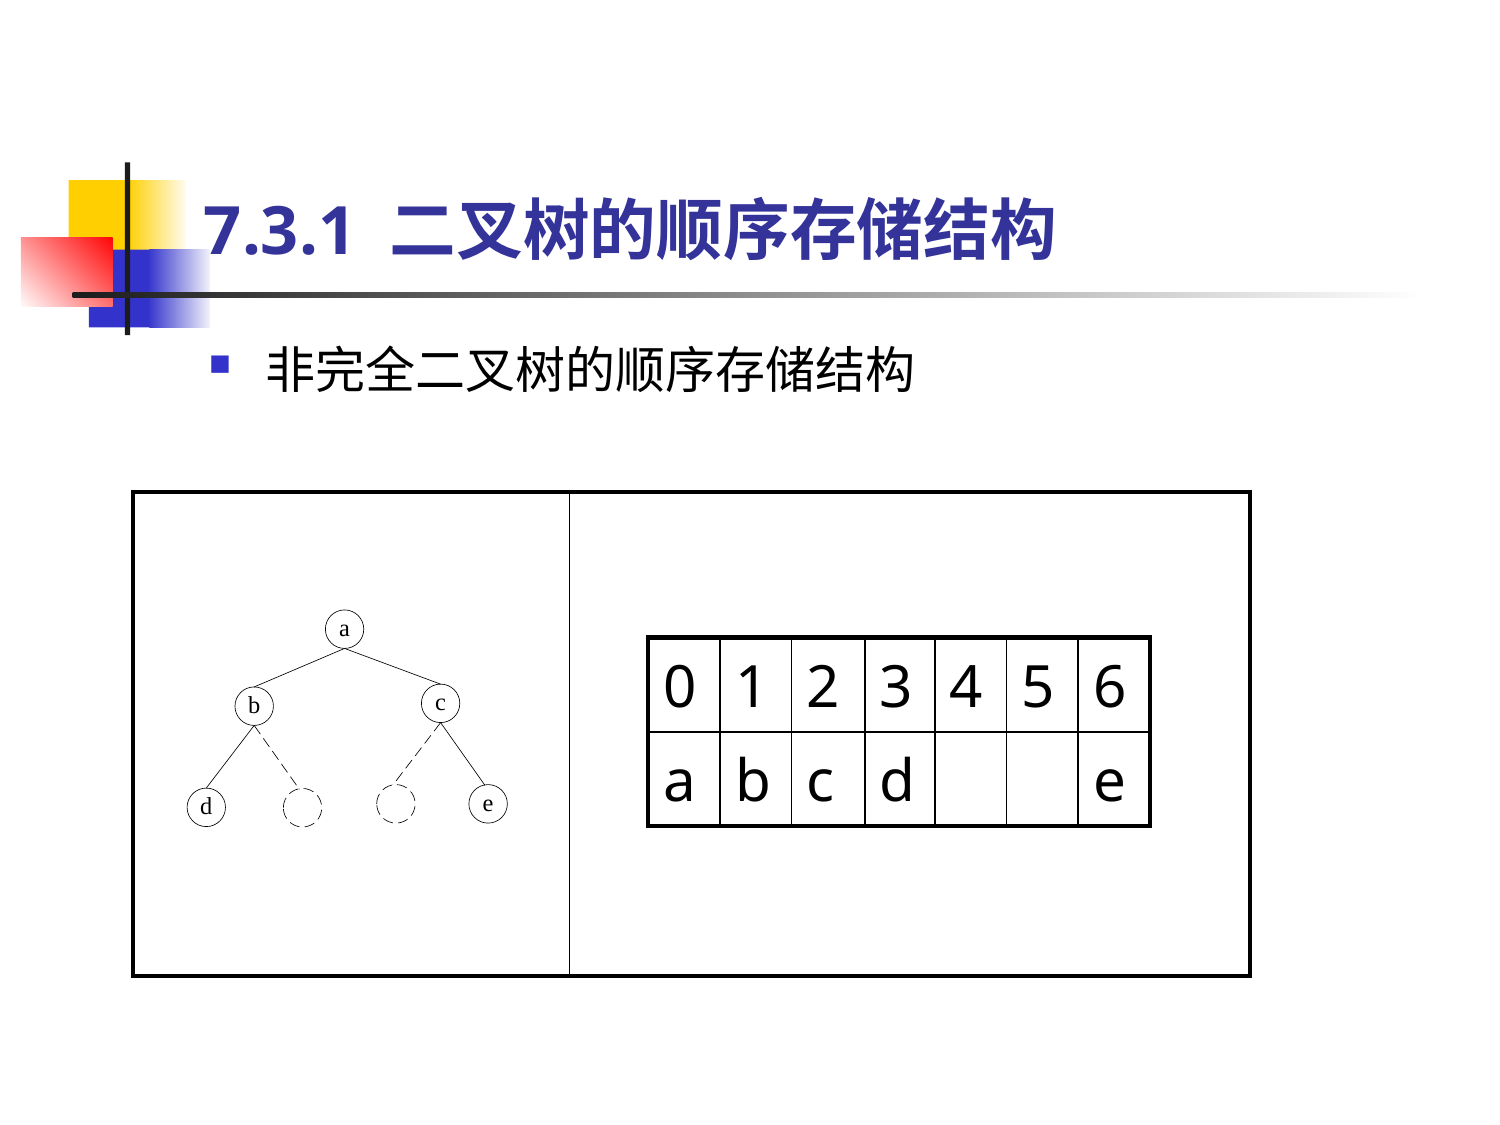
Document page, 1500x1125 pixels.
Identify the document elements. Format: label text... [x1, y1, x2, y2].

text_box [137, 584, 555, 831]
table_cell b [721, 733, 791, 824]
table_header 2 [792, 640, 864, 731]
table_header 5 [1007, 640, 1077, 731]
table_cell a [650, 733, 719, 824]
list 非完全二叉树的顺序存储结构 [193, 331, 1037, 409]
table_header 3 [866, 640, 934, 731]
table_cell e [1079, 733, 1148, 824]
table_header 0 [650, 640, 719, 731]
table_cell [1007, 733, 1077, 824]
table_cell d [866, 733, 934, 824]
title 7.3.1 二叉树的顺序存储结构 [188, 35, 1468, 275]
table_cell c [792, 733, 864, 824]
table_cell [936, 733, 1006, 824]
table_header 6 [1079, 640, 1148, 731]
table_header [135, 494, 569, 974]
table_header [570, 494, 1248, 974]
table_header 1 [721, 640, 791, 731]
table_header 4 [936, 640, 1006, 731]
